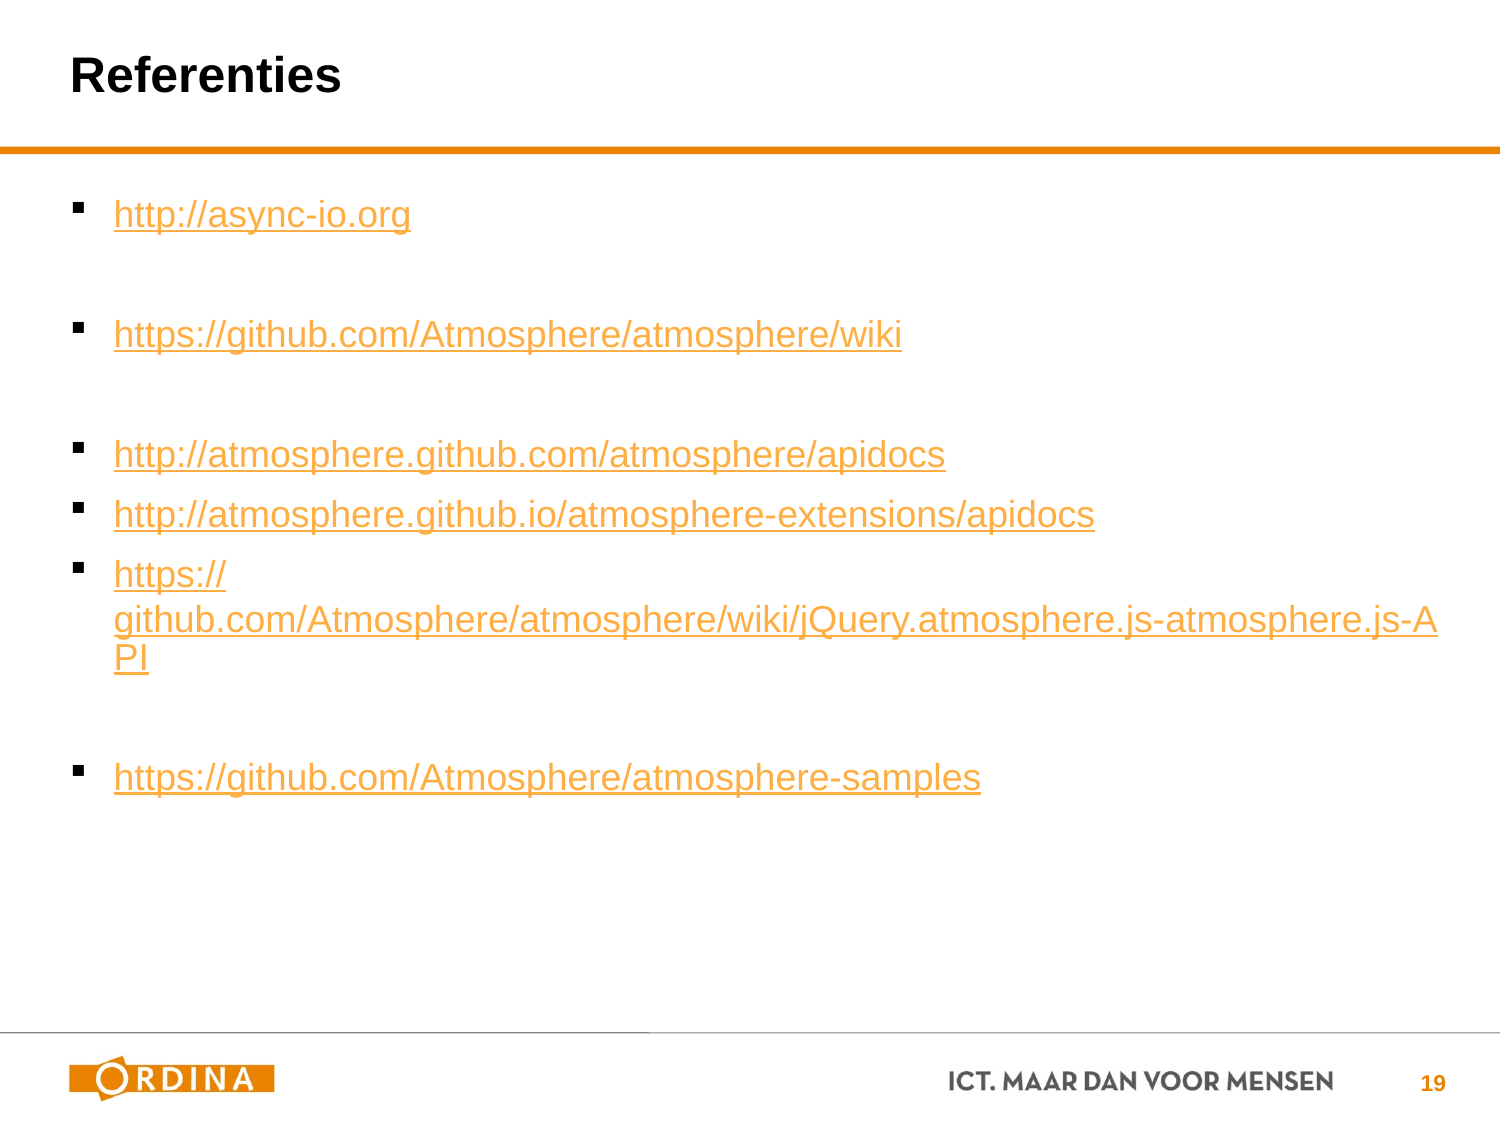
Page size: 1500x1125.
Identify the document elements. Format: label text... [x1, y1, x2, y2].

picture [941, 1061, 1340, 1100]
picture [64, 1051, 279, 1105]
list http://async-io.org https://github.com/Atmosphere/atmosphere/wiki http://atmosphere.github.com/atmosphere/apidocs http://atmosphere.github.io/atmosphere-extensions/apidocs https://github.com/Atmosphere/atmosphere/wiki/jQuery.atmosphere.js-atmosphere.js-API https://github.com/Atmosphere/atmosphere-samples [54, 182, 1462, 1003]
slide_number 19 [1354, 1060, 1462, 1112]
title Referenties [54, 0, 1397, 147]
